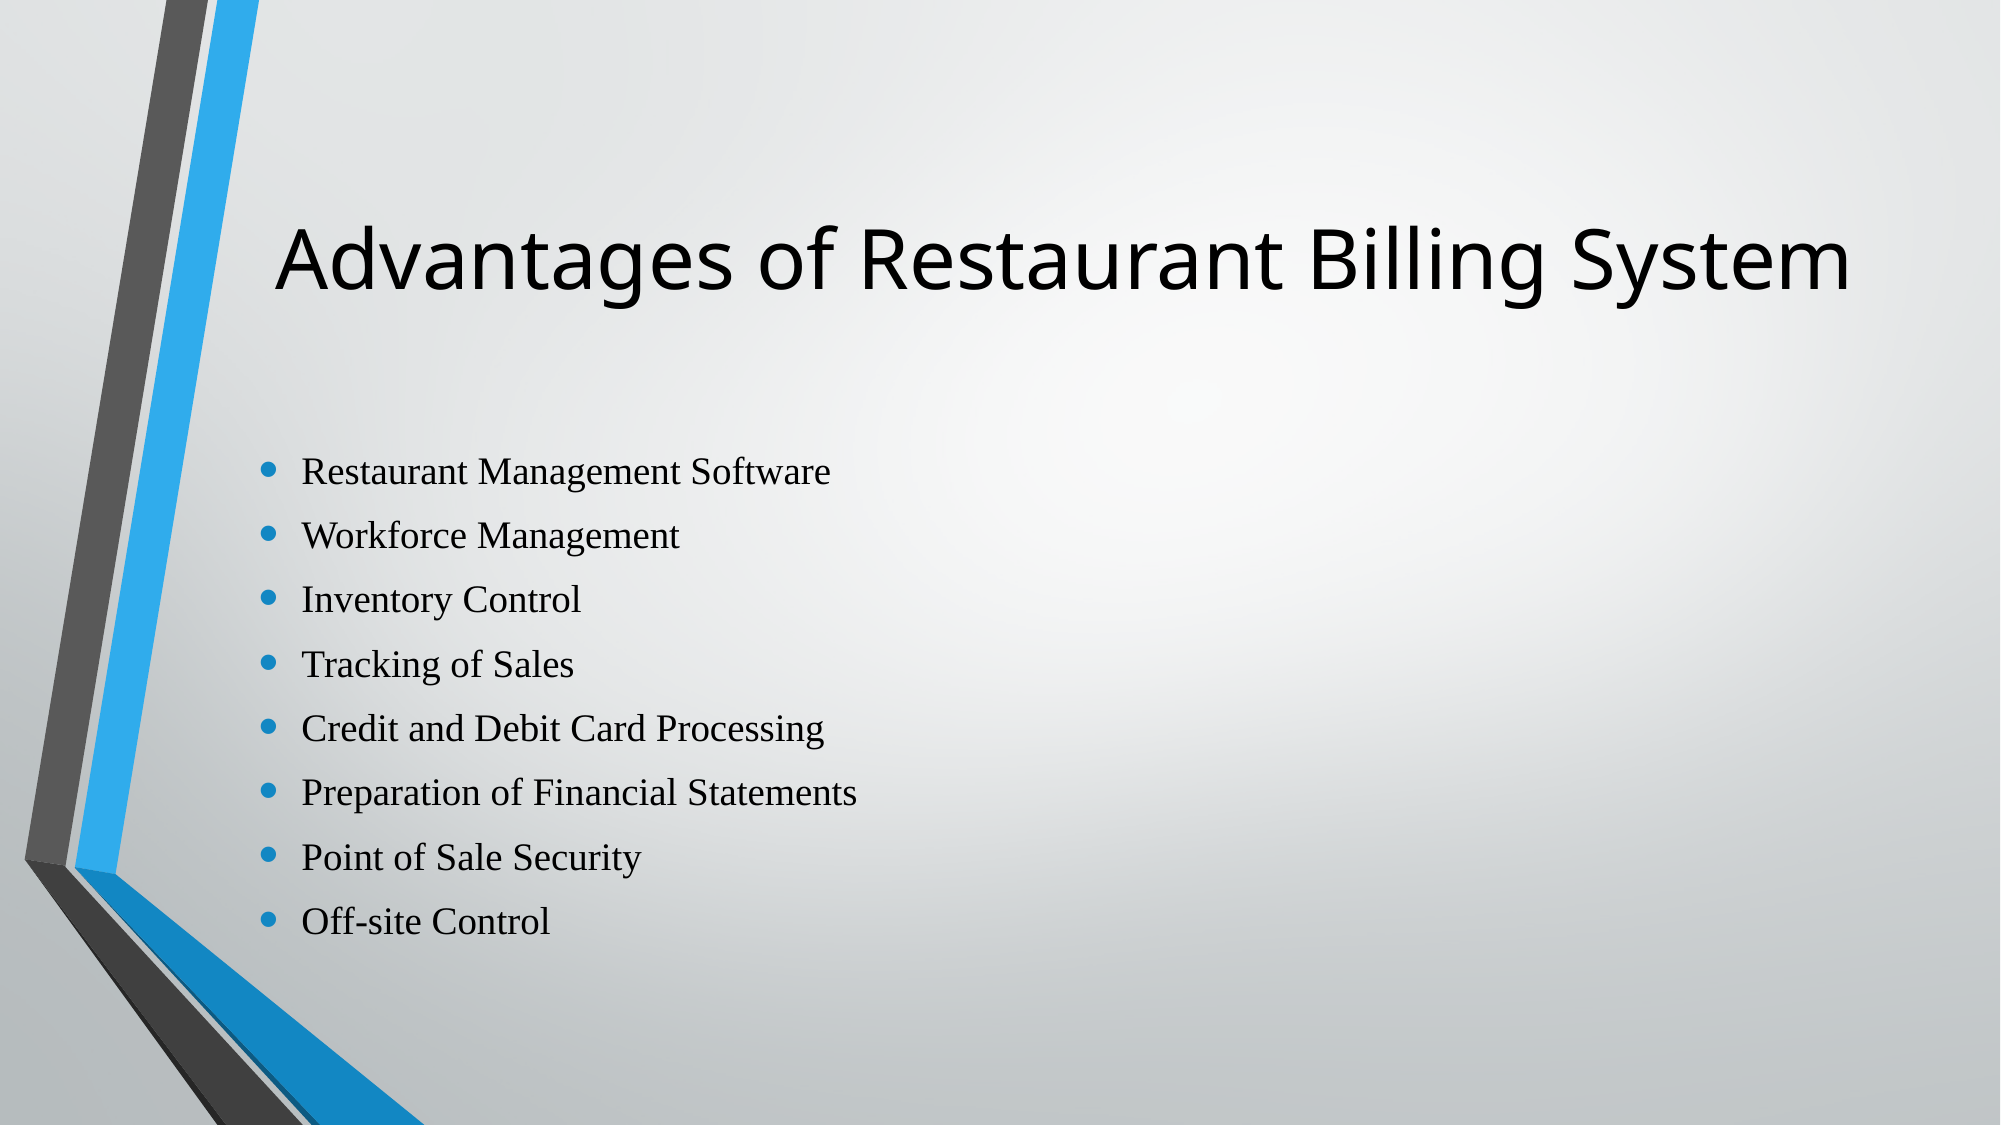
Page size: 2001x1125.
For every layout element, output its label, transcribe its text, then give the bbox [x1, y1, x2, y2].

title Advantages of Restaurant Billing System [243, 112, 1887, 400]
list Restaurant Management Software Workforce Management Inventory Control Tracking of Sales Credit and Debit Card Processing Preparation of Financial Statements Point of Sale Security Off-site Control [243, 437, 1887, 950]
